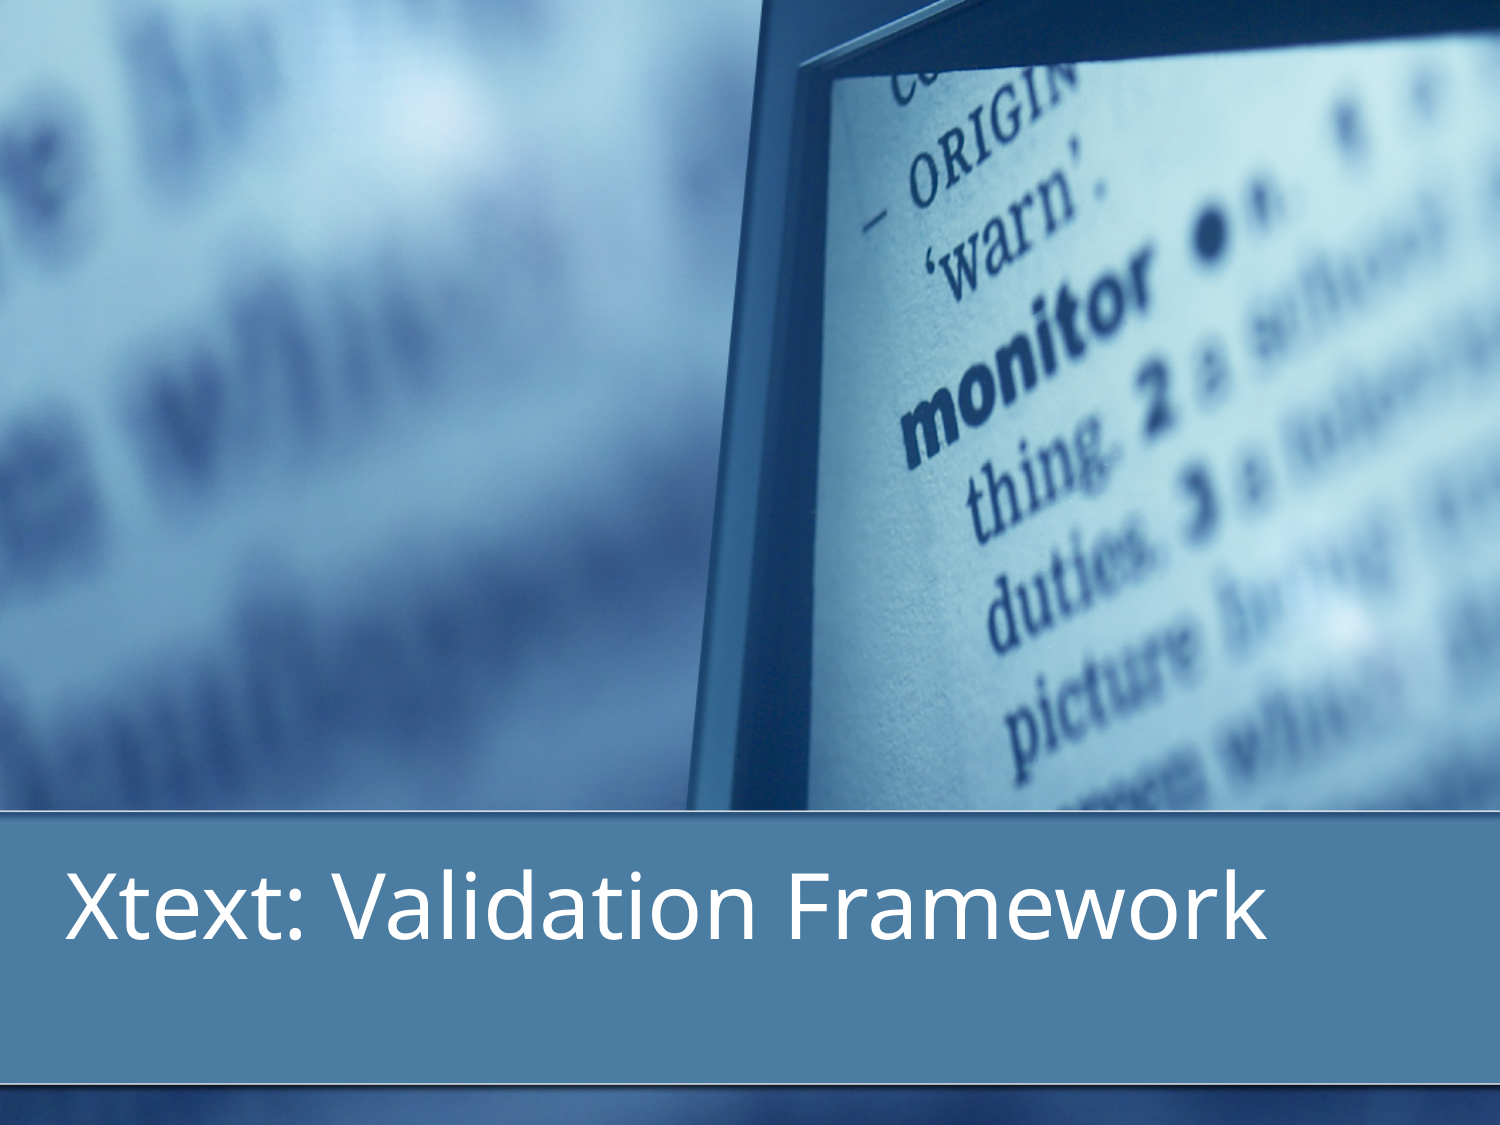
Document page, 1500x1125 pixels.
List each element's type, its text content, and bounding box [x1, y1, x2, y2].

title Xtext: Validation Framework [50, 825, 1475, 981]
picture [0, 0, 1500, 1125]
